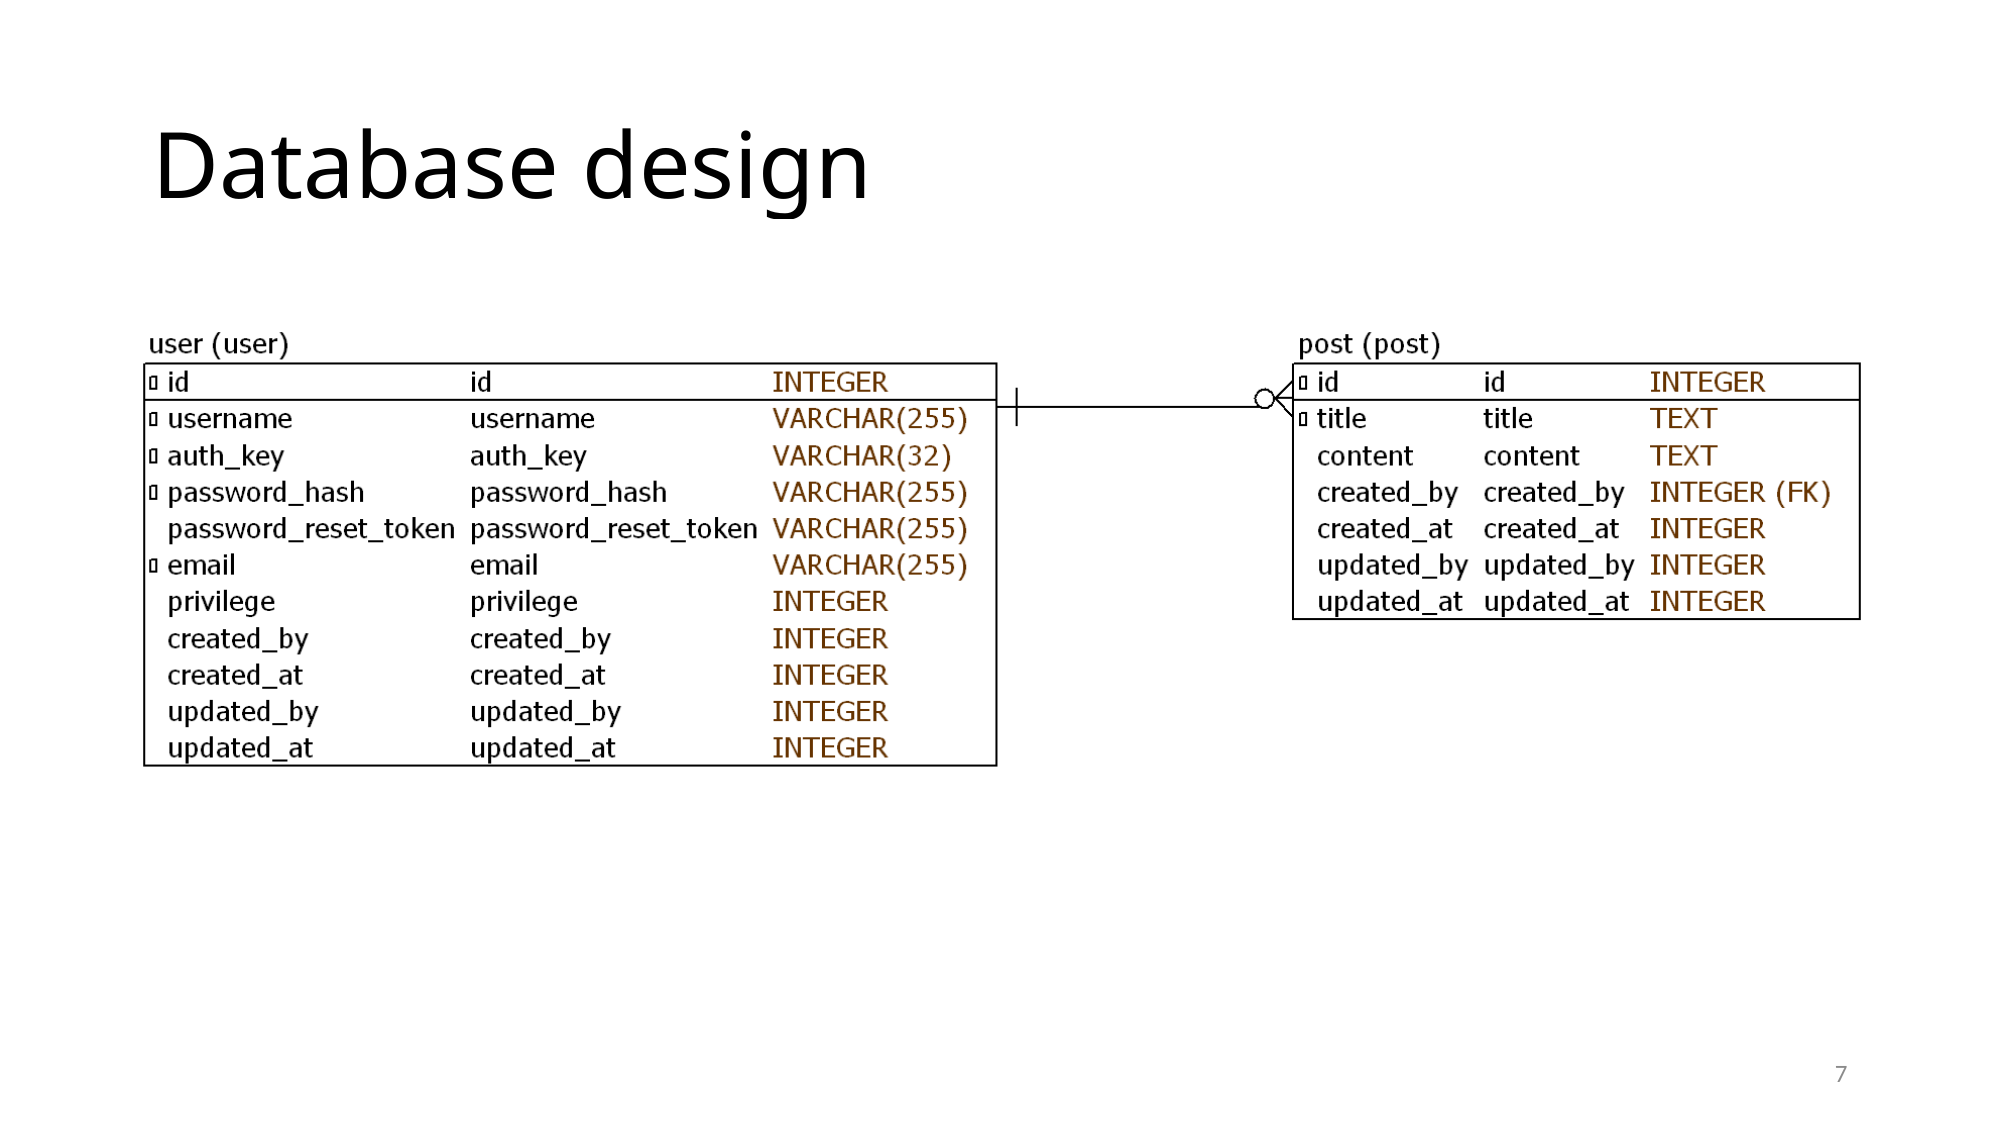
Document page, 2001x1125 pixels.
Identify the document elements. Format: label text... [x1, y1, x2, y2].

slide_number 7 [1412, 1042, 1863, 1103]
title Database design [137, 59, 1863, 219]
picture [0, 219, 2000, 906]
